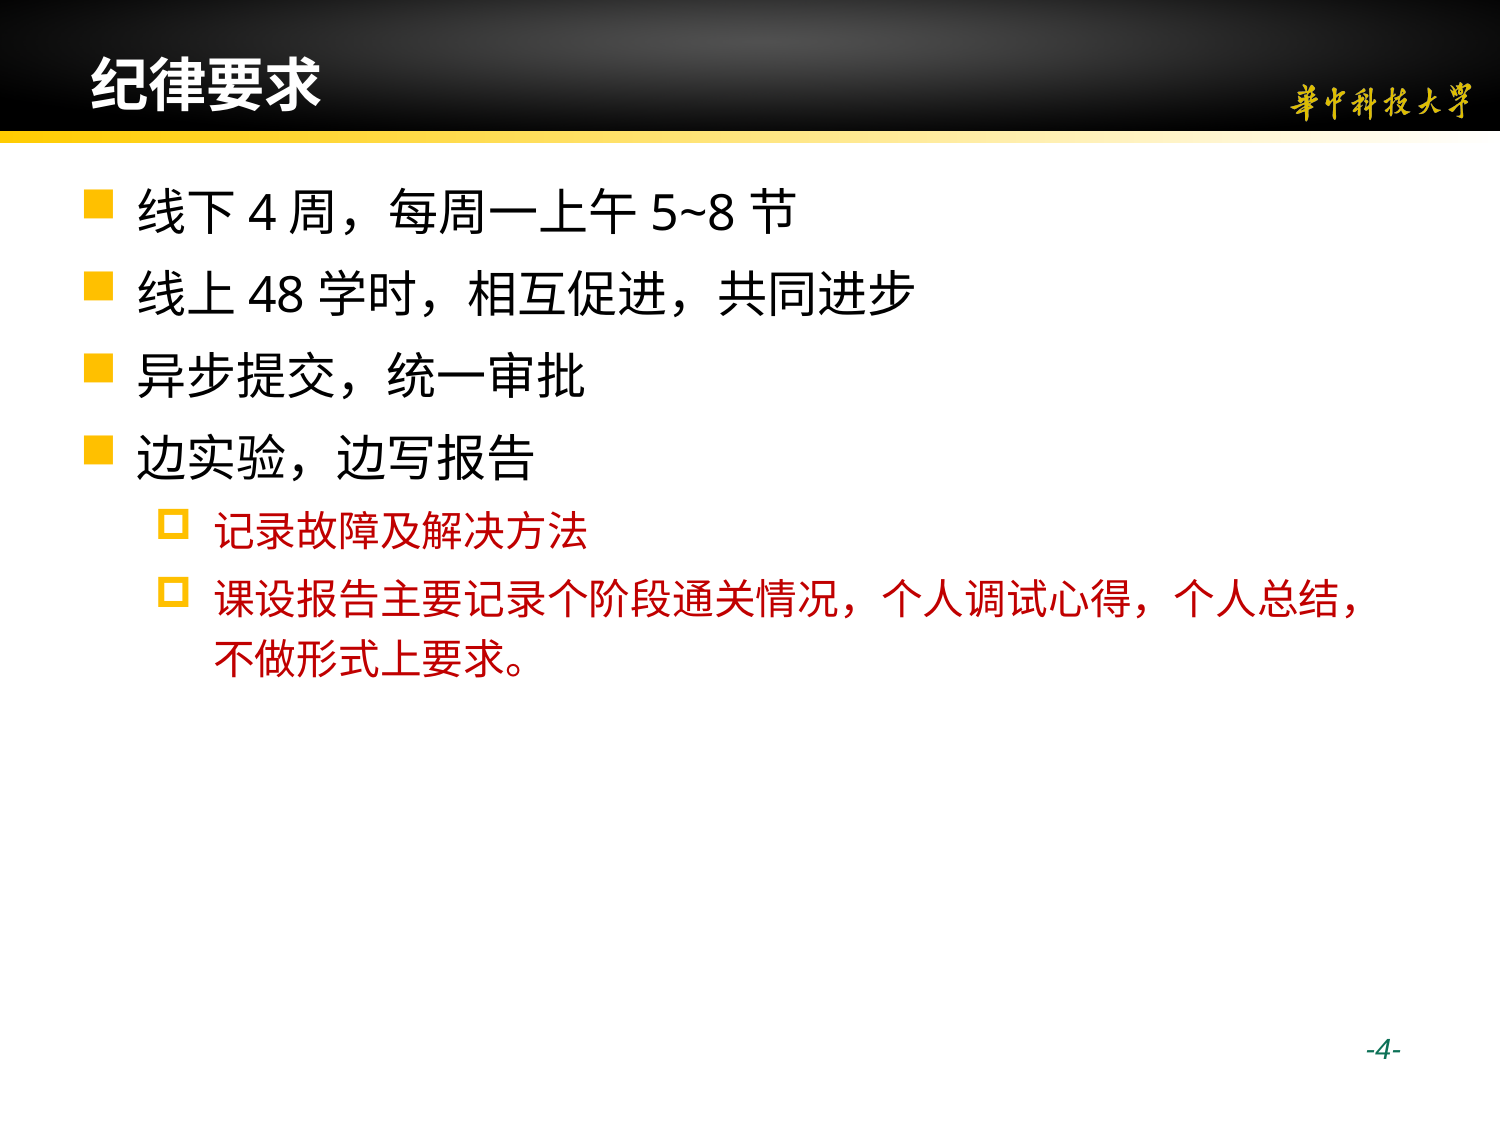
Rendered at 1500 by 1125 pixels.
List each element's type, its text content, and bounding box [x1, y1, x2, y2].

list 线下4周，每周一上午5~8节 线上48学时，相互促进，共同进步 异步提交，统一审批 边实验，边写报告 记录故障及解决方法 课设报告主要记录个阶段通关情况，个人调试心得，个人总结，不做形式上要求。 [64, 160, 1413, 1071]
title 纪律要求 [75, 35, 1425, 131]
slide_number -4- [1257, 1023, 1425, 1102]
picture [0, 0, 1500, 131]
